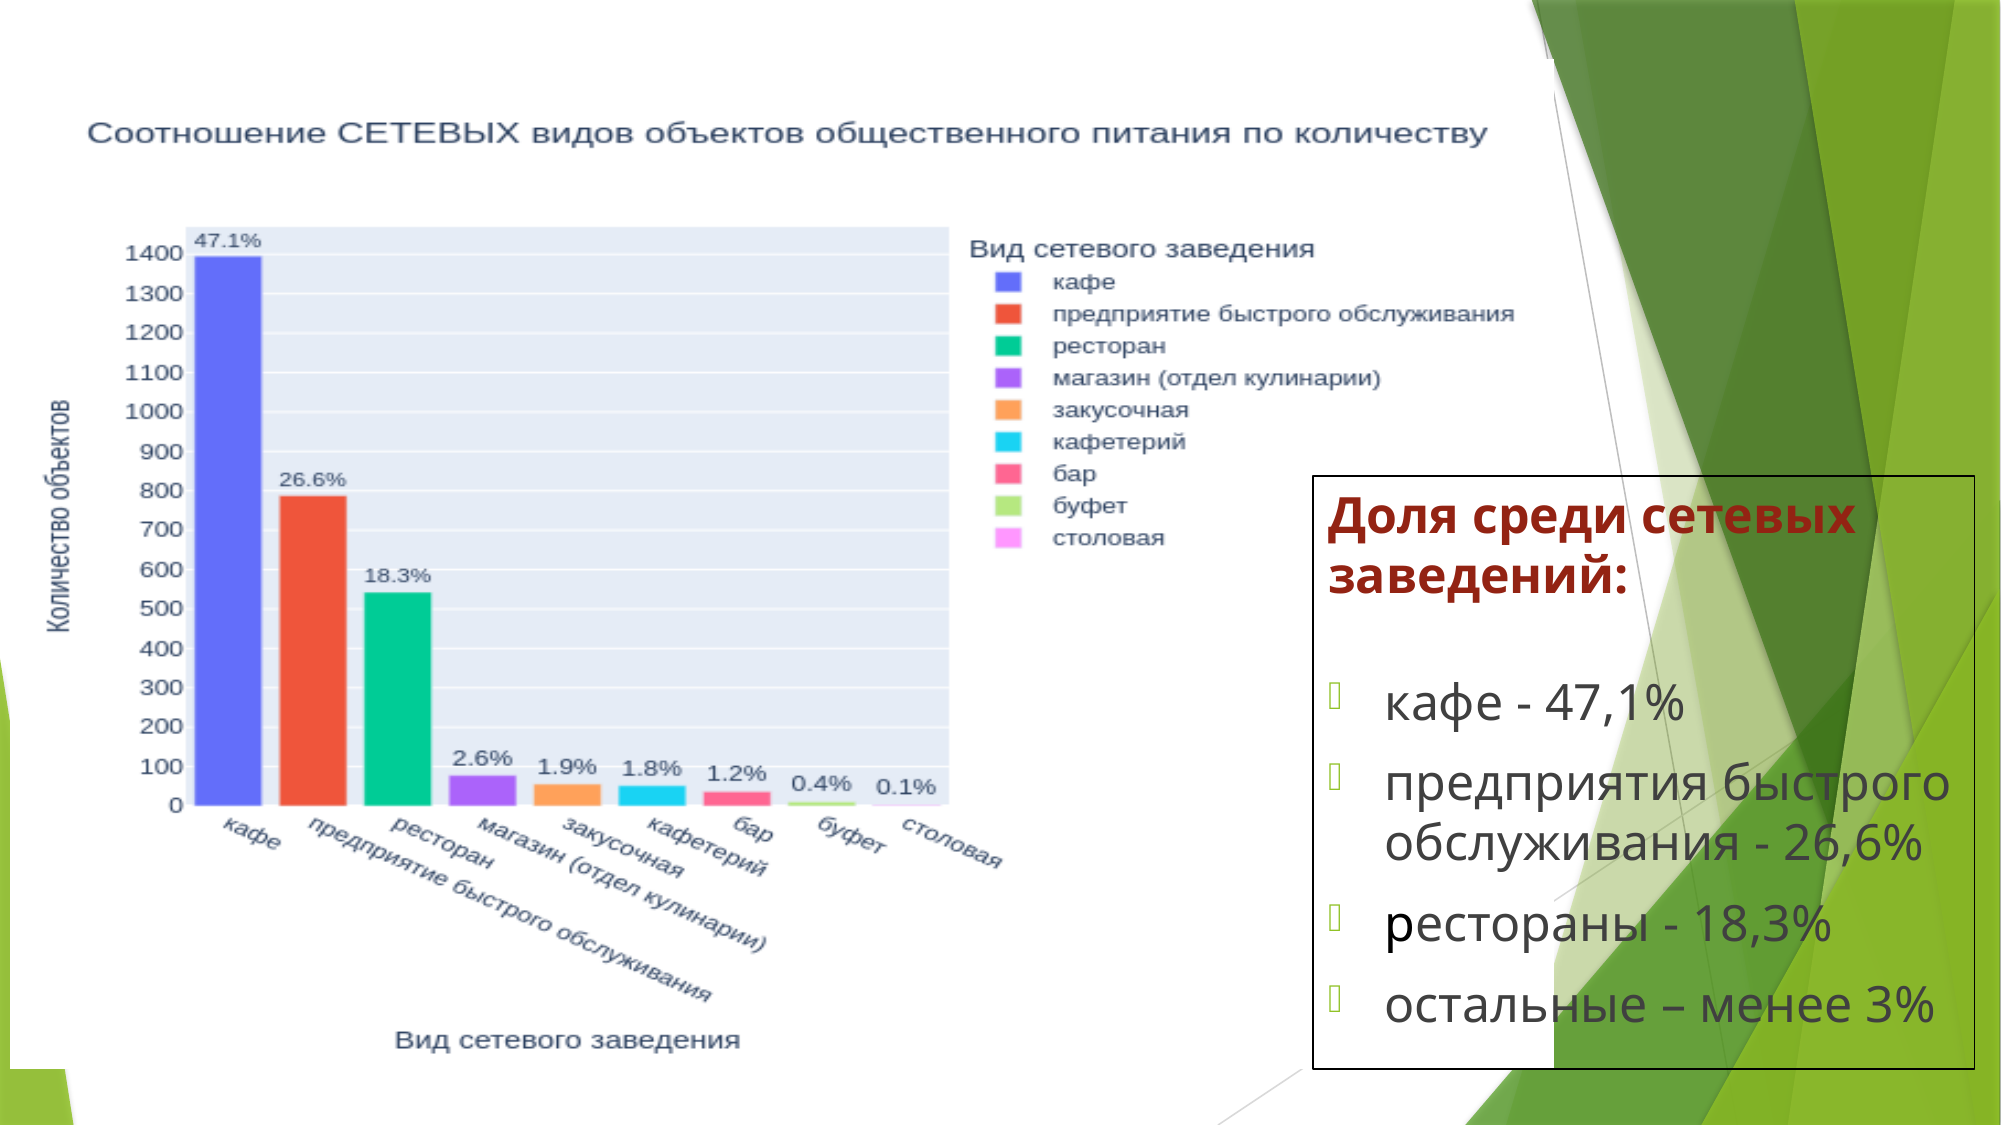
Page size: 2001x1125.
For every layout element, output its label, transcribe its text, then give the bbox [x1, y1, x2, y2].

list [10, 59, 1554, 1070]
list Доля среди сетевых заведений: кафе - 47,1% предприятия быстрого обслуживания - 26,6% рестораны - 18,3% остальные – менее 3% [1556, 475, 1975, 1070]
